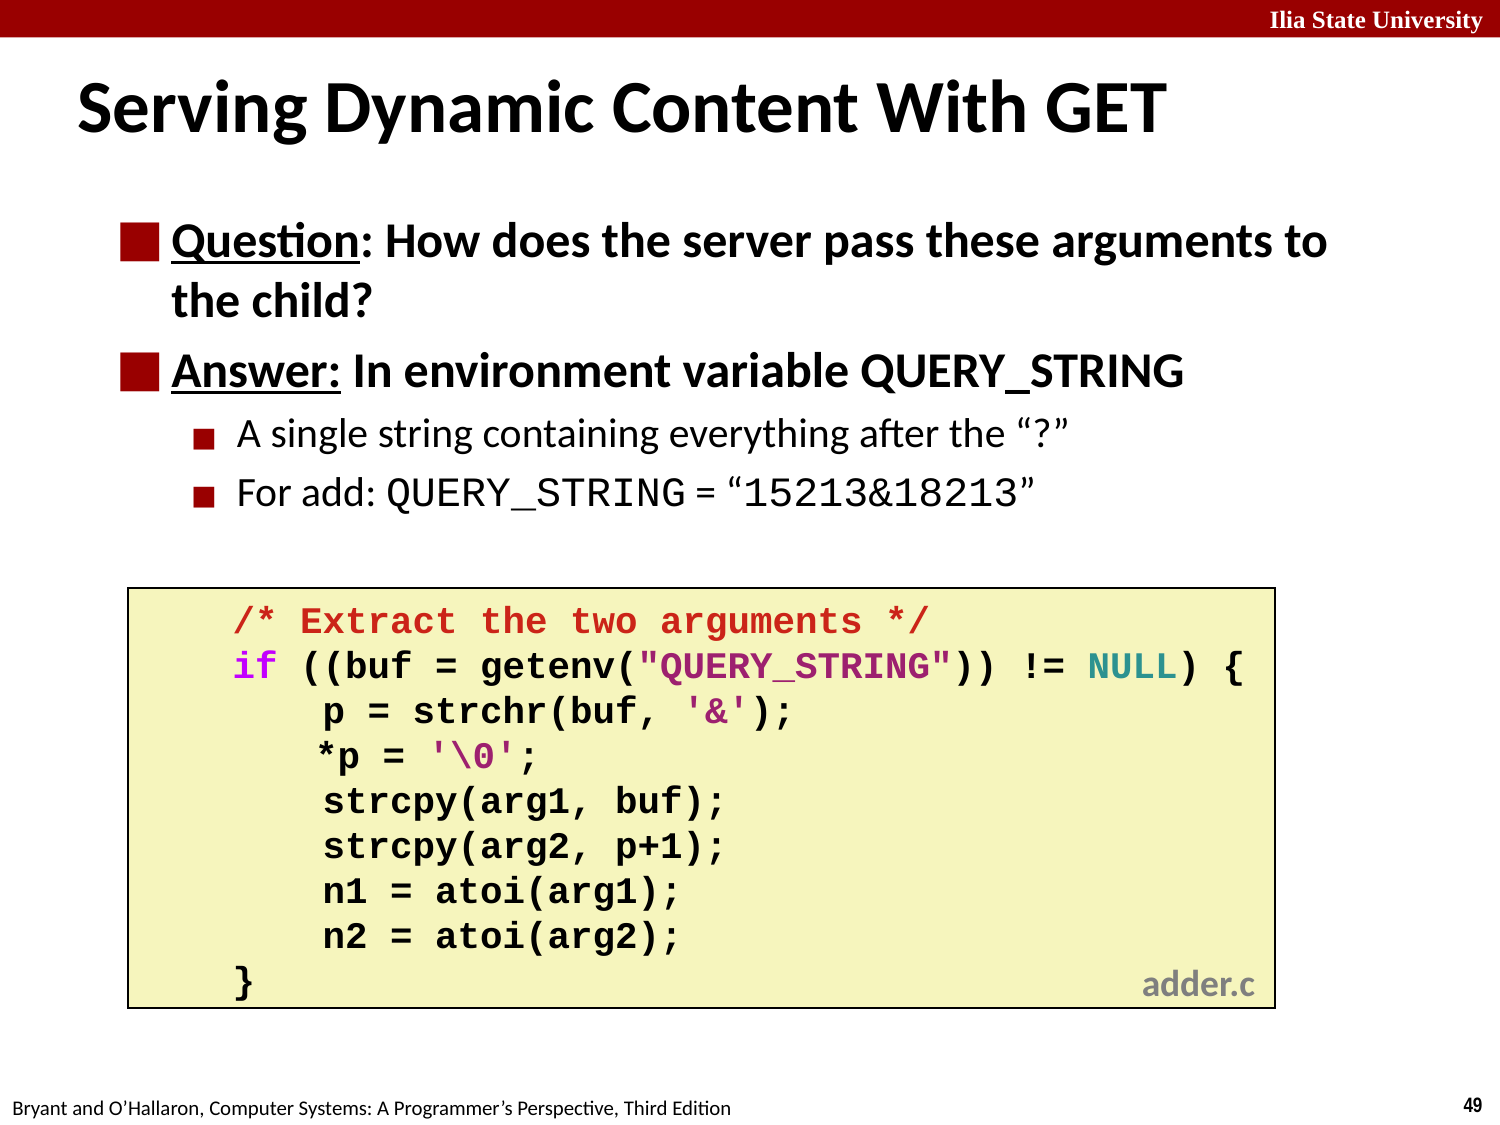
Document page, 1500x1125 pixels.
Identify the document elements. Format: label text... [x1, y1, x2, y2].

text_box /* Extract the two arguments */ if ((buf = getenv("QUERY_STRING")) != NULL) { p = strchr(buf, '&'); *p = '\0'; strcpy(arg1, buf); strcpy(arg2, p+1); n1 = atoi(arg1); n2 = atoi(arg2); } [127, 588, 1275, 1009]
text_box adder.c [1126, 951, 1275, 1012]
list Question: How does the server pass these arguments to the child? Answer: In environment variable QUERY_STRING A single string containing everything after the “?” For add: QUERY_STRING = “15213&18213” [99, 200, 1381, 575]
title Serving Dynamic Content With GET [62, 50, 1438, 163]
